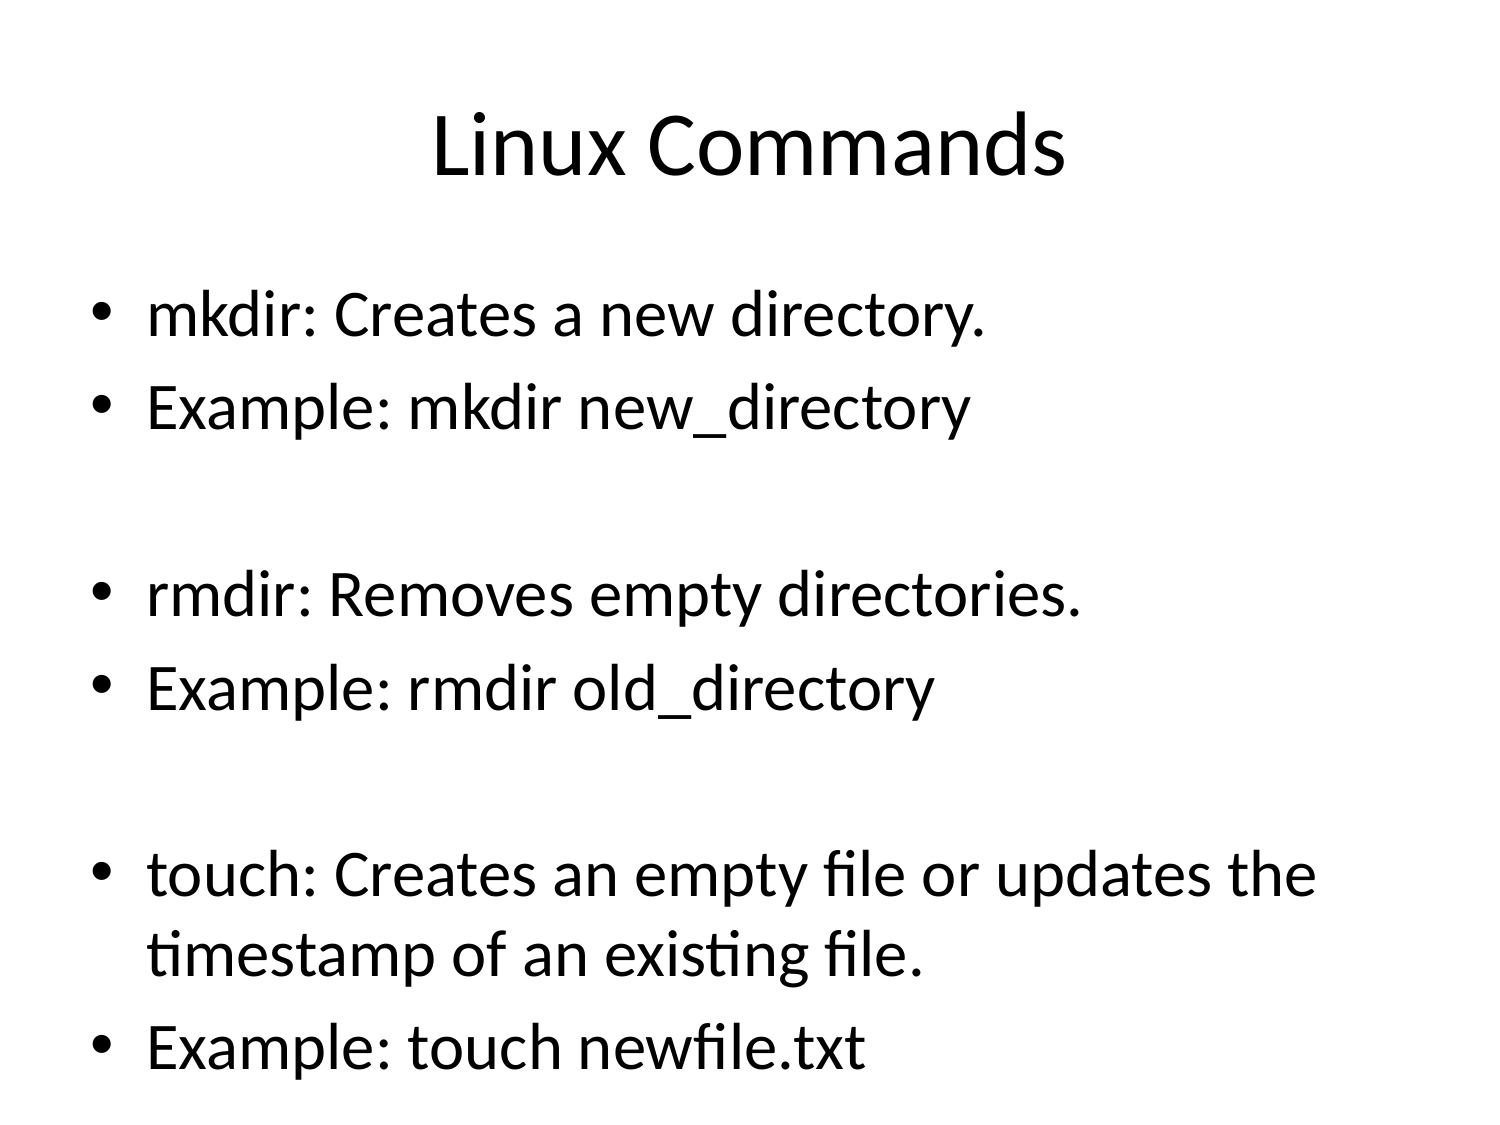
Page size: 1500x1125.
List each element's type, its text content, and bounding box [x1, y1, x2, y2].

list mkdir: Creates a new directory. Example: mkdir new_directory rmdir: Removes empty directories. Example: rmdir old_directory touch: Creates an empty file or updates the timestamp of an existing file. Example: touch newfile.txt [75, 262, 1425, 1005]
title Linux Commands [75, 45, 1425, 233]
